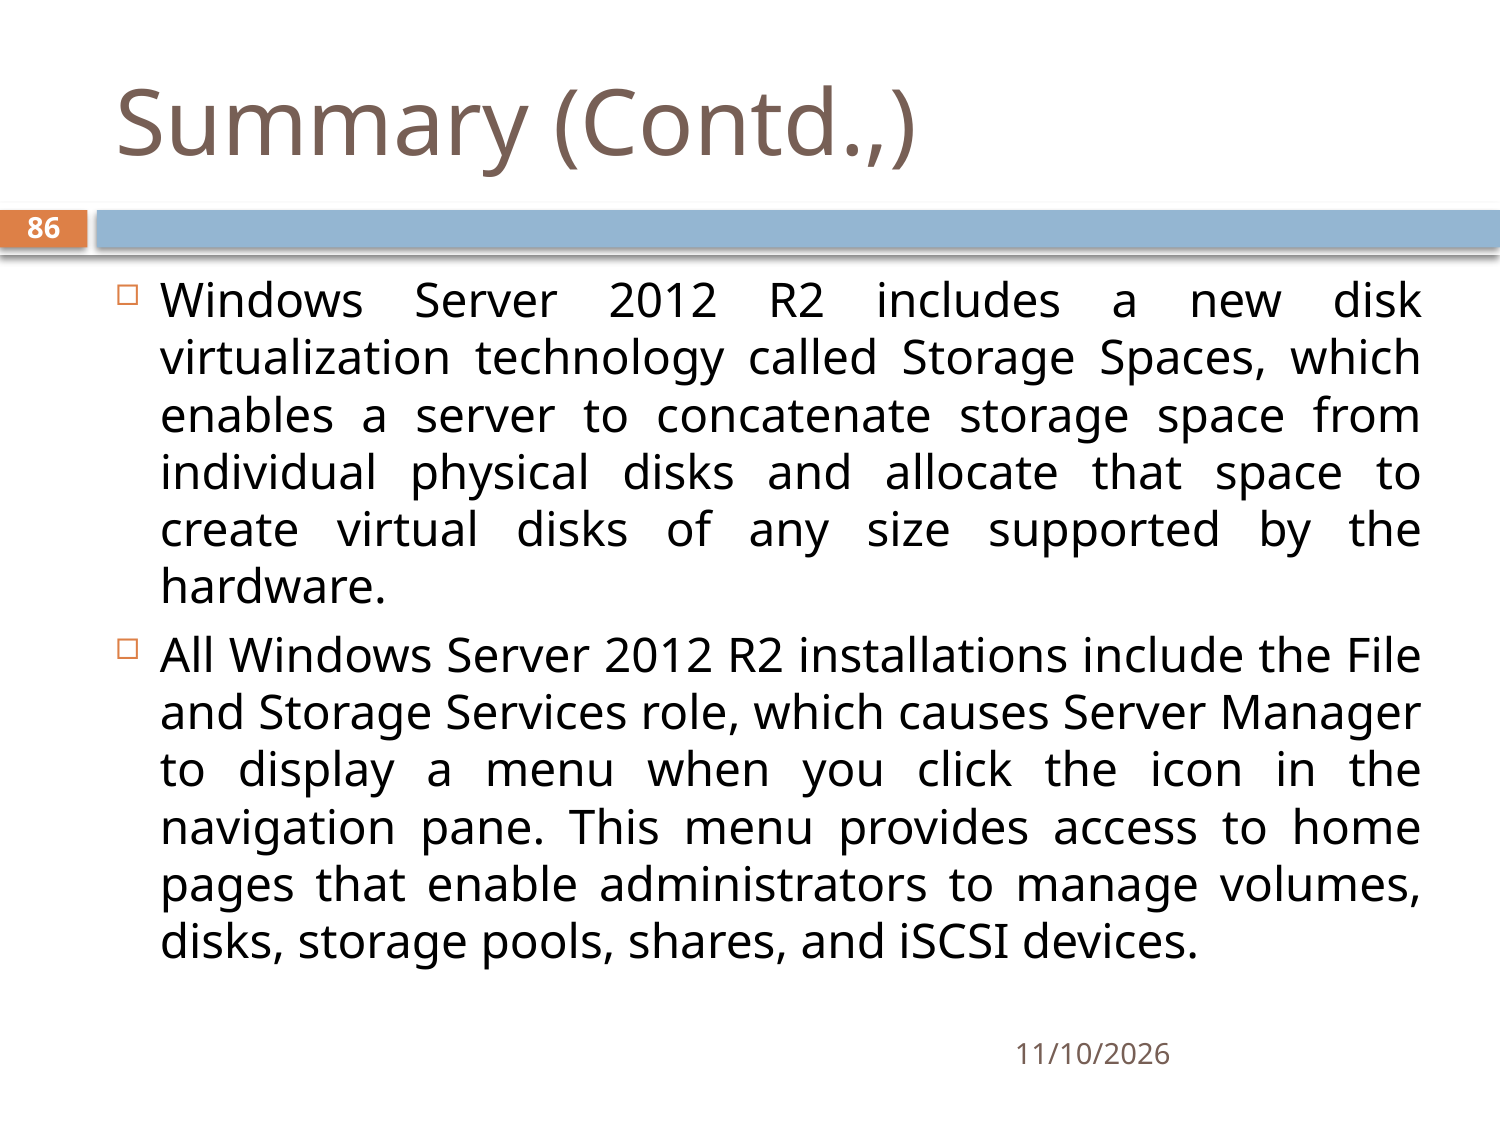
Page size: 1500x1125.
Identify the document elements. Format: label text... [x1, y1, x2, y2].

title Summary (Contd.,) [100, 37, 1438, 200]
list Windows Server 2012 R2 includes a new disk virtualization technology called Storage Spaces, which enables a server to concatenate storage space from individual physical disks and allocate that space to create virtual disks of any size supported by the hardware. All Windows Server 2012 R2 installations include the File and Storage Services role, which causes Server Manager to display a menu when you click the icon in the navigation pane. This menu provides access to home pages that enable administrators to manage volumes, disks, storage pools, shares, and iSCSI devices. [100, 262, 1438, 1000]
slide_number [999, 1025, 1438, 1085]
slide_number 86 [0, 208, 88, 249]
